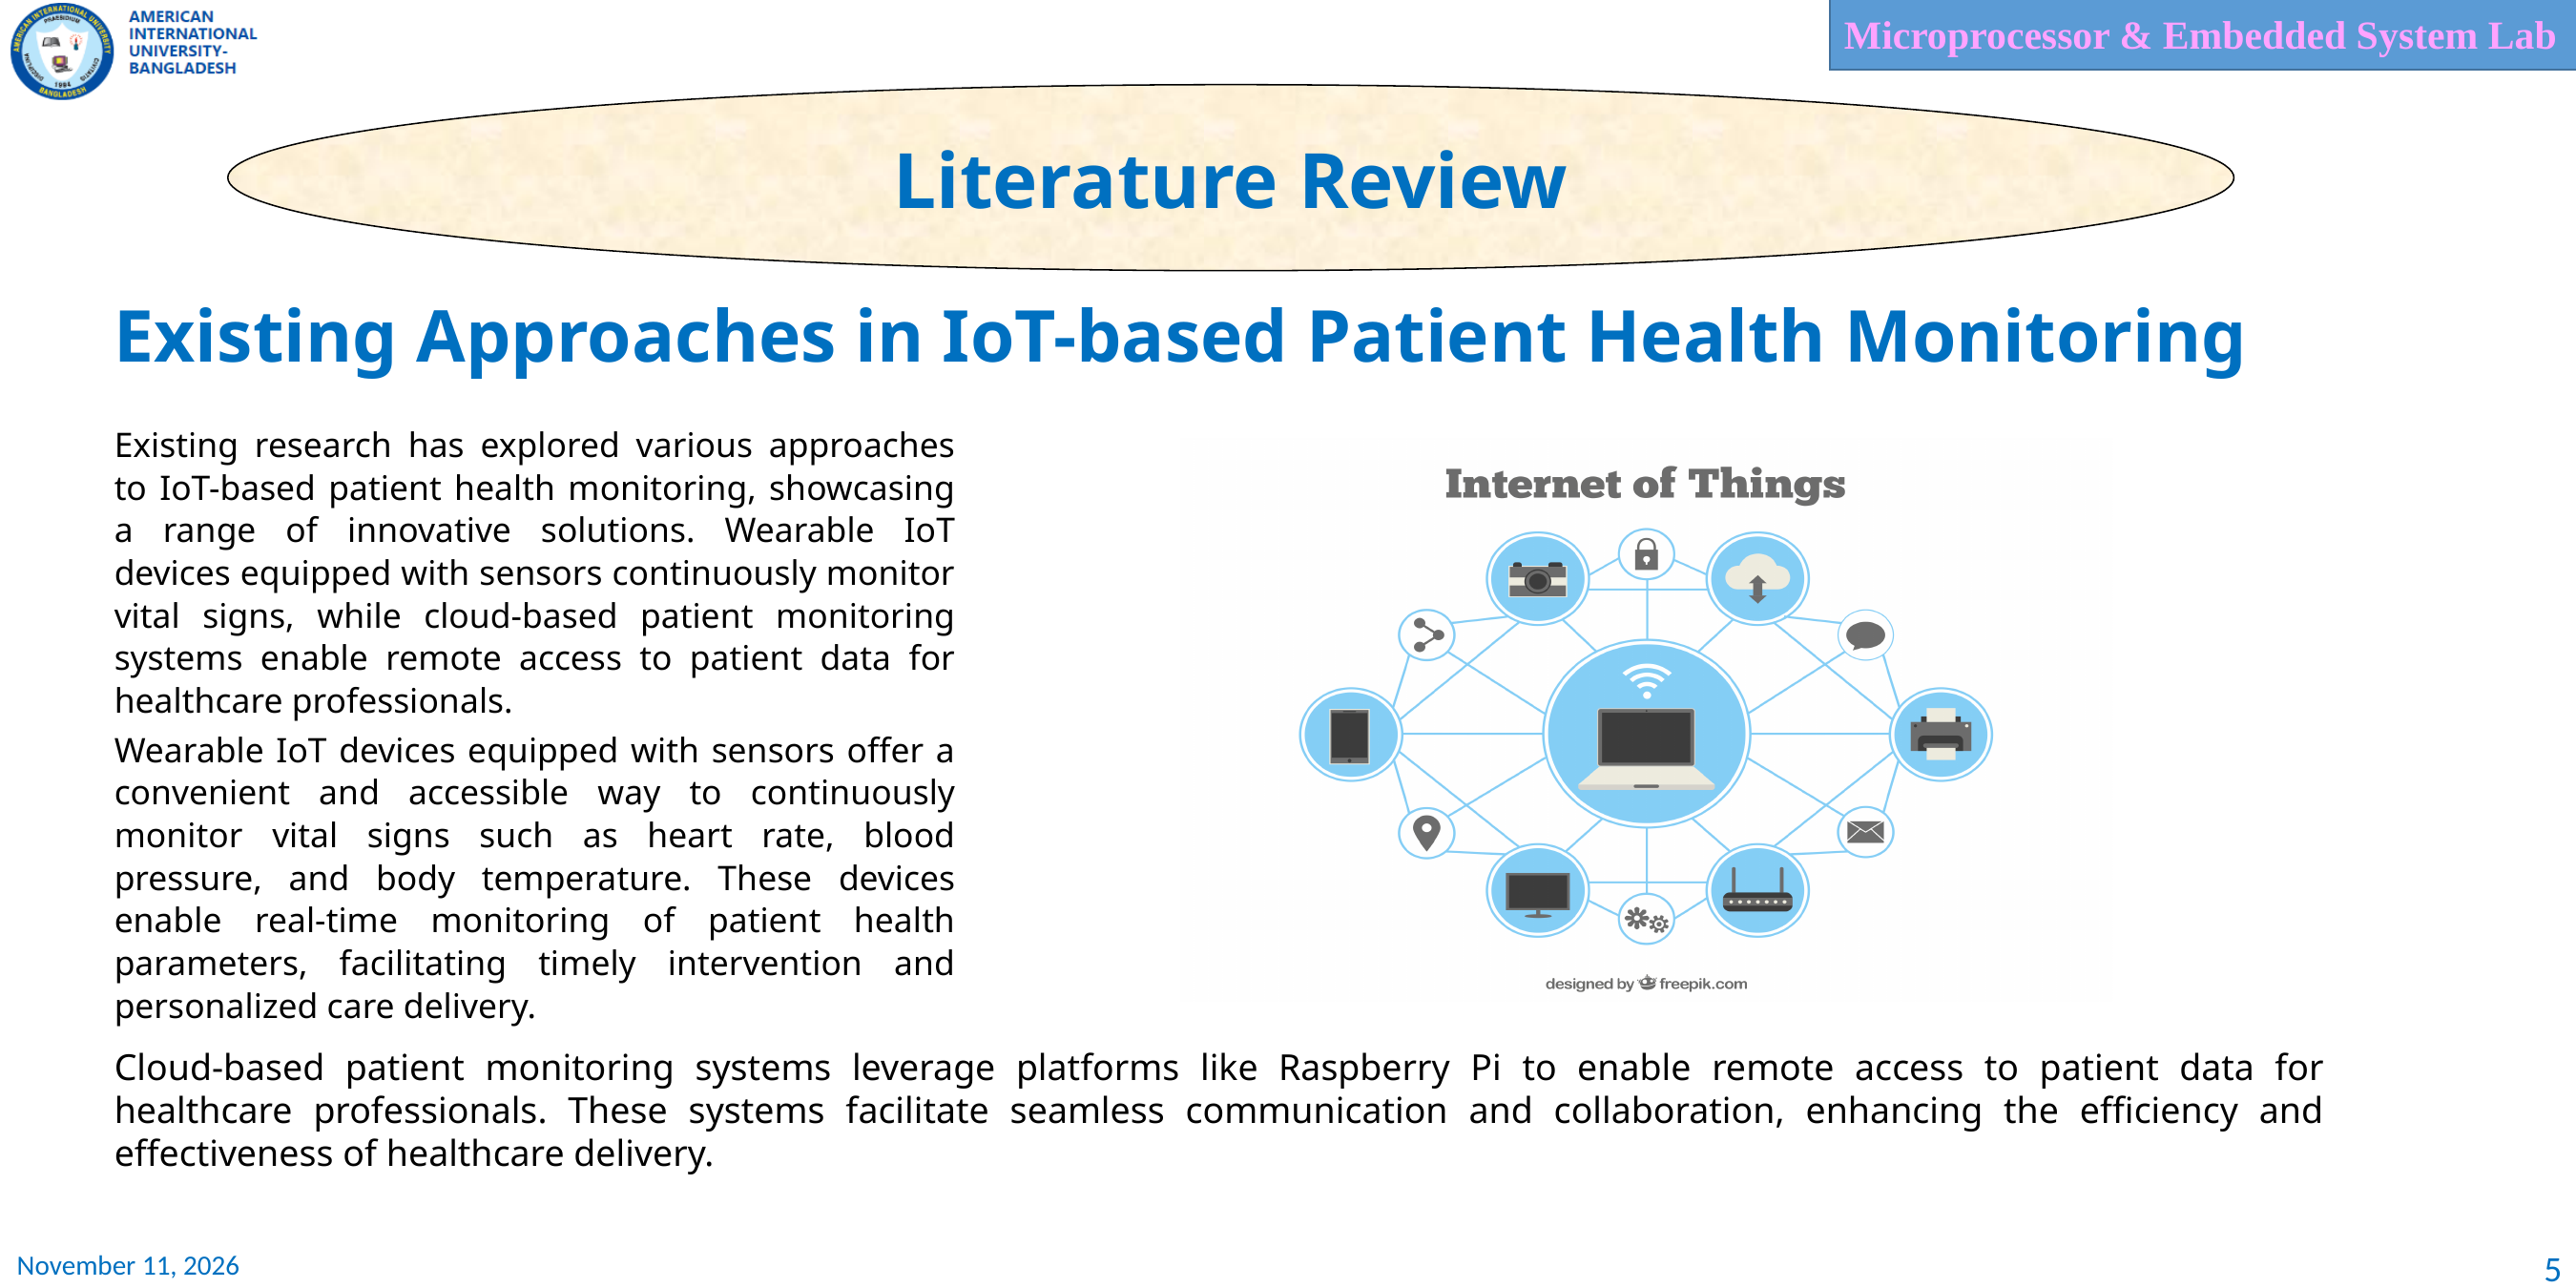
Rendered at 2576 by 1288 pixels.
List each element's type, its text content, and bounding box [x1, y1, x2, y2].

text_box Cloud-based patient monitoring systems leverage platforms like Raspberry Pi to enable remote access to patient data for healthcare professionals. These systems facilitate seamless communication and collaboration, enhancing the efficiency and effectiveness of healthcare delivery. [100, 1037, 2340, 1224]
text_box Existing Approaches in IoT-based Patient Health Monitoring [99, 300, 2322, 405]
picture [0, 3, 265, 104]
text_box Literature Review [227, 84, 2234, 271]
slide_number 5 [2369, 1239, 2576, 1285]
picture [1180, 438, 2113, 1002]
text_box Existing research has explored various approaches to IoT-based patient health monitoring, showcasing a range of innovative solutions. Wearable IoT devices equipped with sensors continuously monitor vital signs, while cloud-based patient monitoring systems enable remote access to patient data for healthcare professionals. Wearable IoT devices equipped with sensors offer a convenient and accessible way to continuously monitor vital signs such as heart rate, blood pressure, and body temperature. These devices enable real-time monitoring of patient health parameters, facilitating timely intervention and personalized care delivery. [100, 414, 970, 1072]
